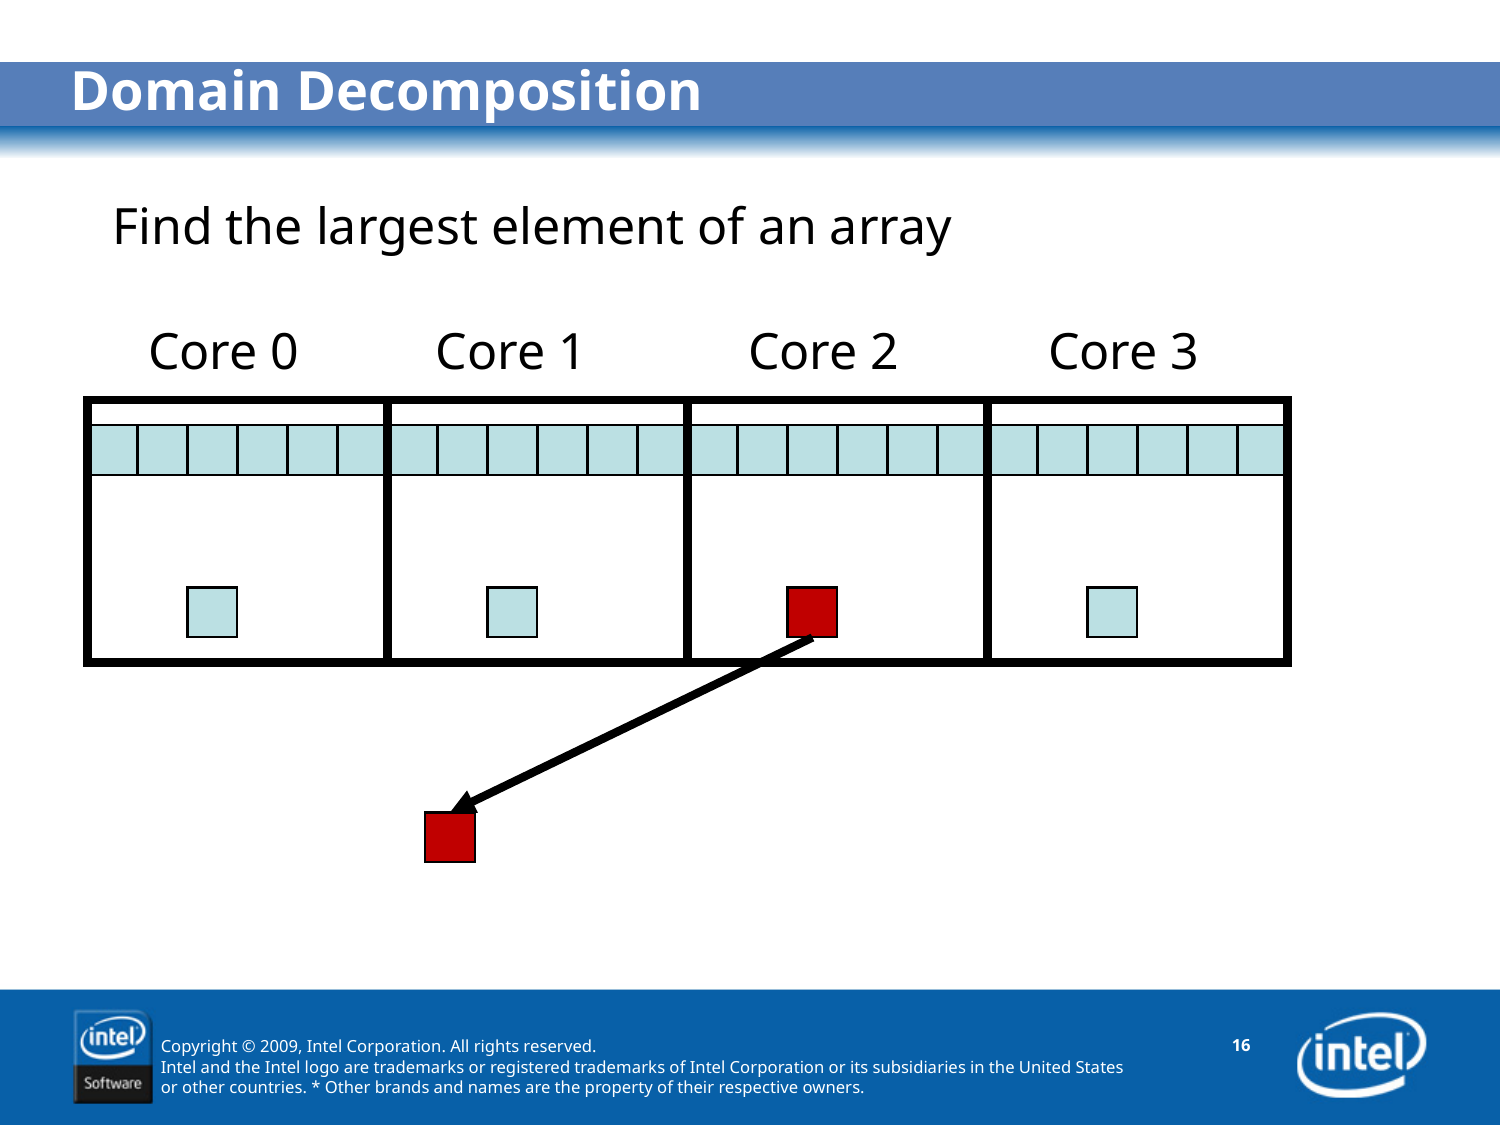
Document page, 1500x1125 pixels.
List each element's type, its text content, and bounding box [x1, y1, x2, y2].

text_box [987, 399, 1288, 663]
text_box [387, 399, 687, 663]
text_box Find the largest element of an array [97, 187, 968, 263]
text_box Core 1 [420, 312, 602, 388]
text_box [787, 587, 838, 638]
text_box [1087, 587, 1138, 638]
text_box Core 2 [733, 312, 915, 388]
text_box [687, 399, 987, 663]
text_box [487, 587, 538, 638]
slide_number 16 [1206, 1034, 1277, 1085]
text_box [87, 399, 387, 663]
title Domain Decomposition [70, 56, 1430, 203]
text_box Core 0 [133, 312, 315, 388]
picture [0, 139, 1500, 1125]
picture [0, 0, 1500, 62]
text_box [450, 637, 813, 813]
text_box Core 3 [1033, 312, 1215, 388]
text_box [425, 812, 475, 863]
text_box [187, 587, 238, 638]
